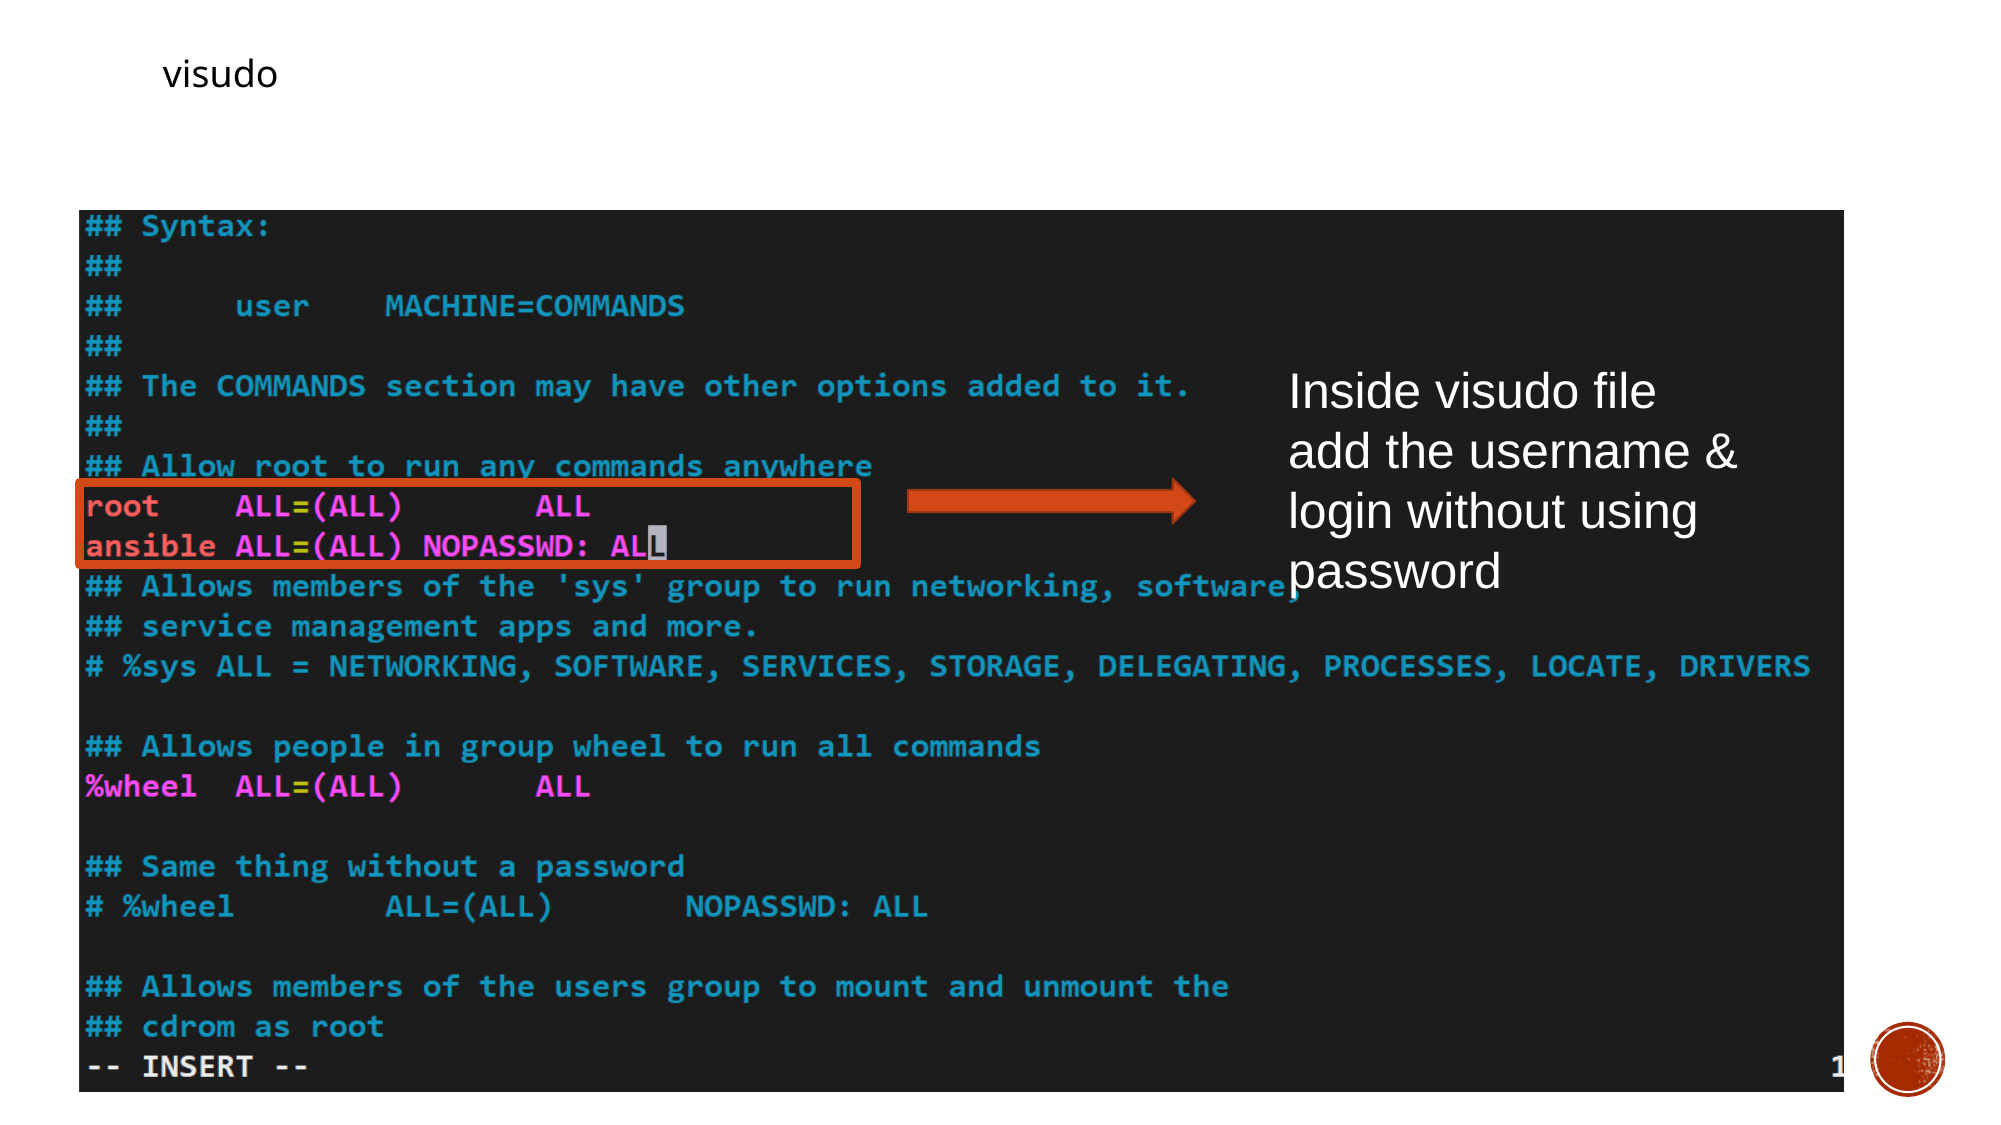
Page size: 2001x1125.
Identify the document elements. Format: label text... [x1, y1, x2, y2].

picture [80, 210, 1843, 1090]
text_box visudo [148, 43, 623, 103]
